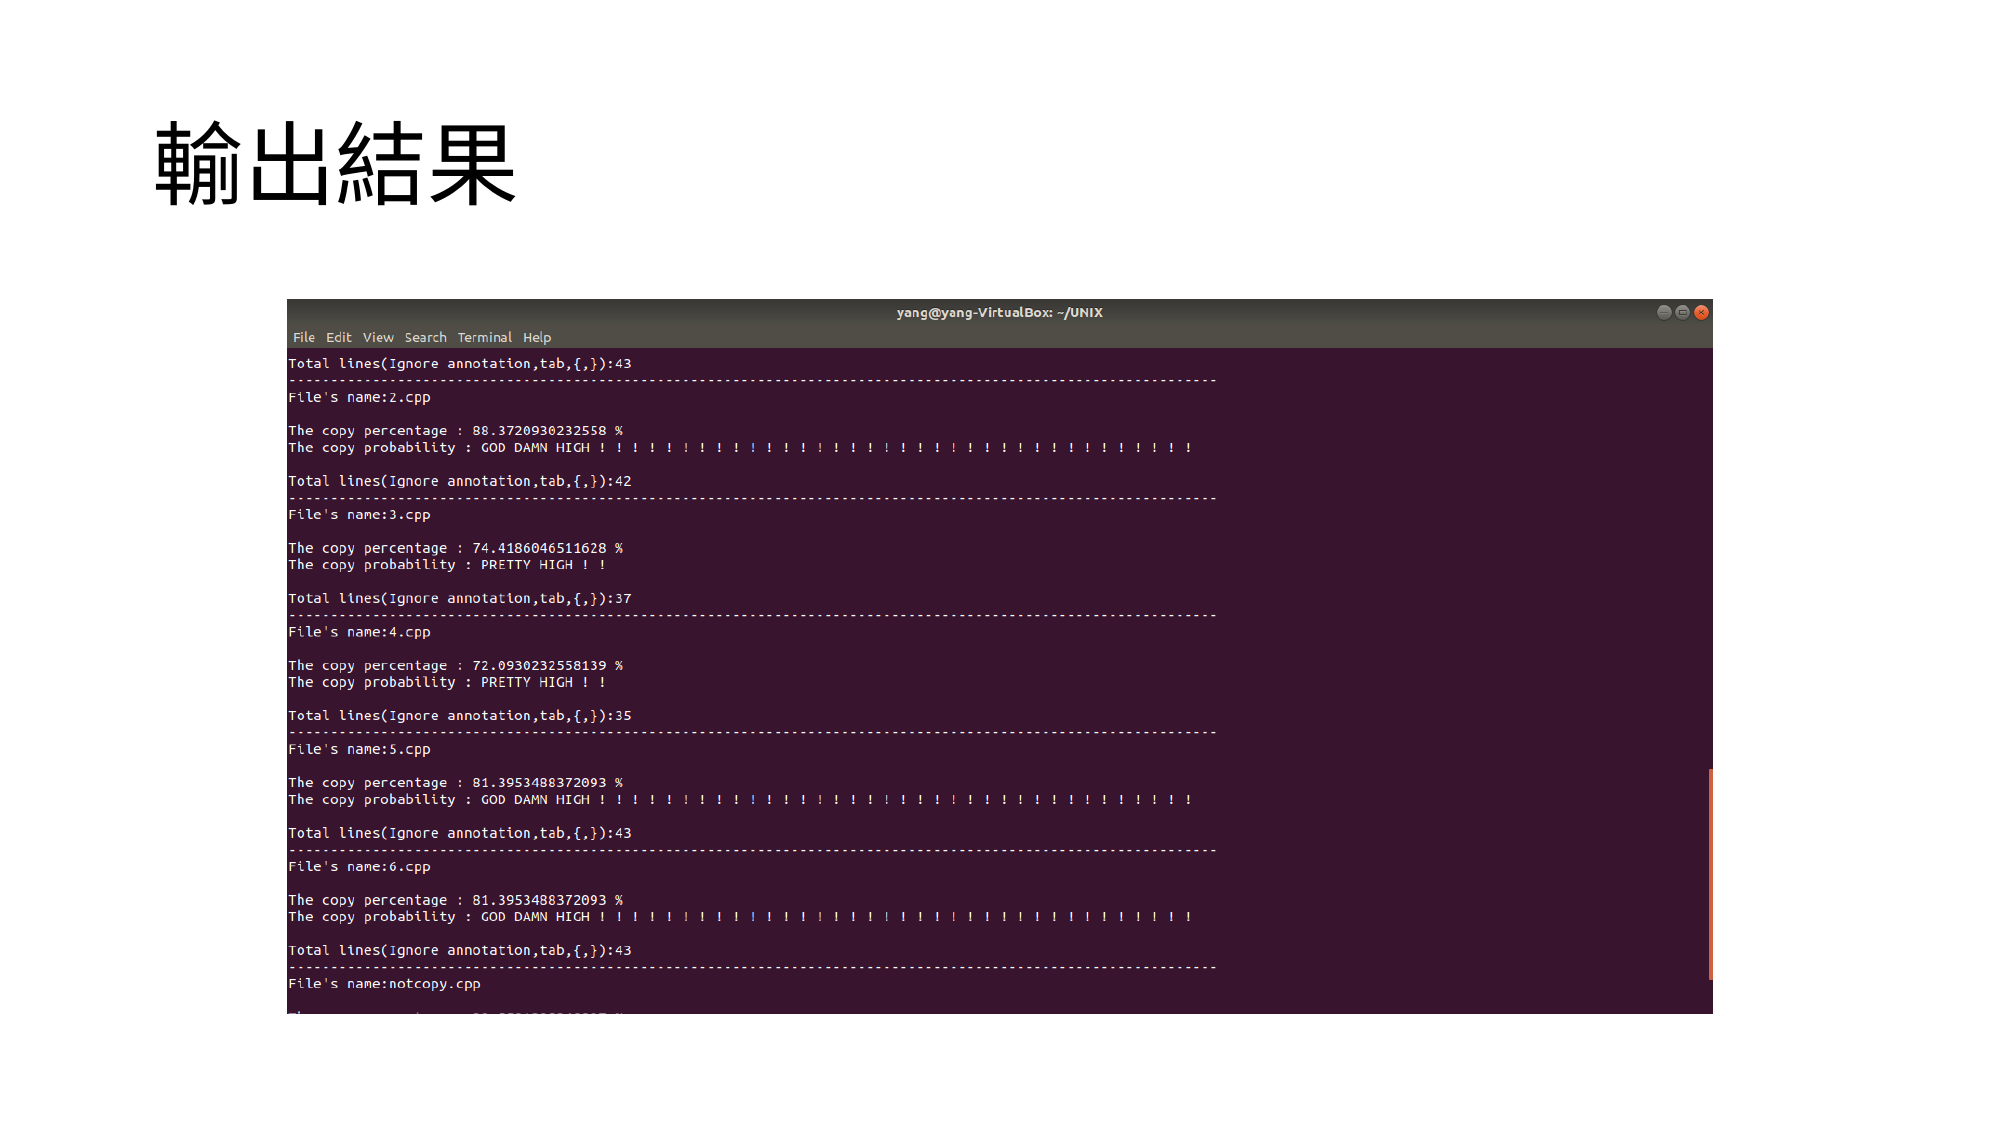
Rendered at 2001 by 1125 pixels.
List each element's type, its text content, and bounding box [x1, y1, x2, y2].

title 輸出結果 [137, 59, 1863, 278]
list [287, 299, 1713, 1014]
